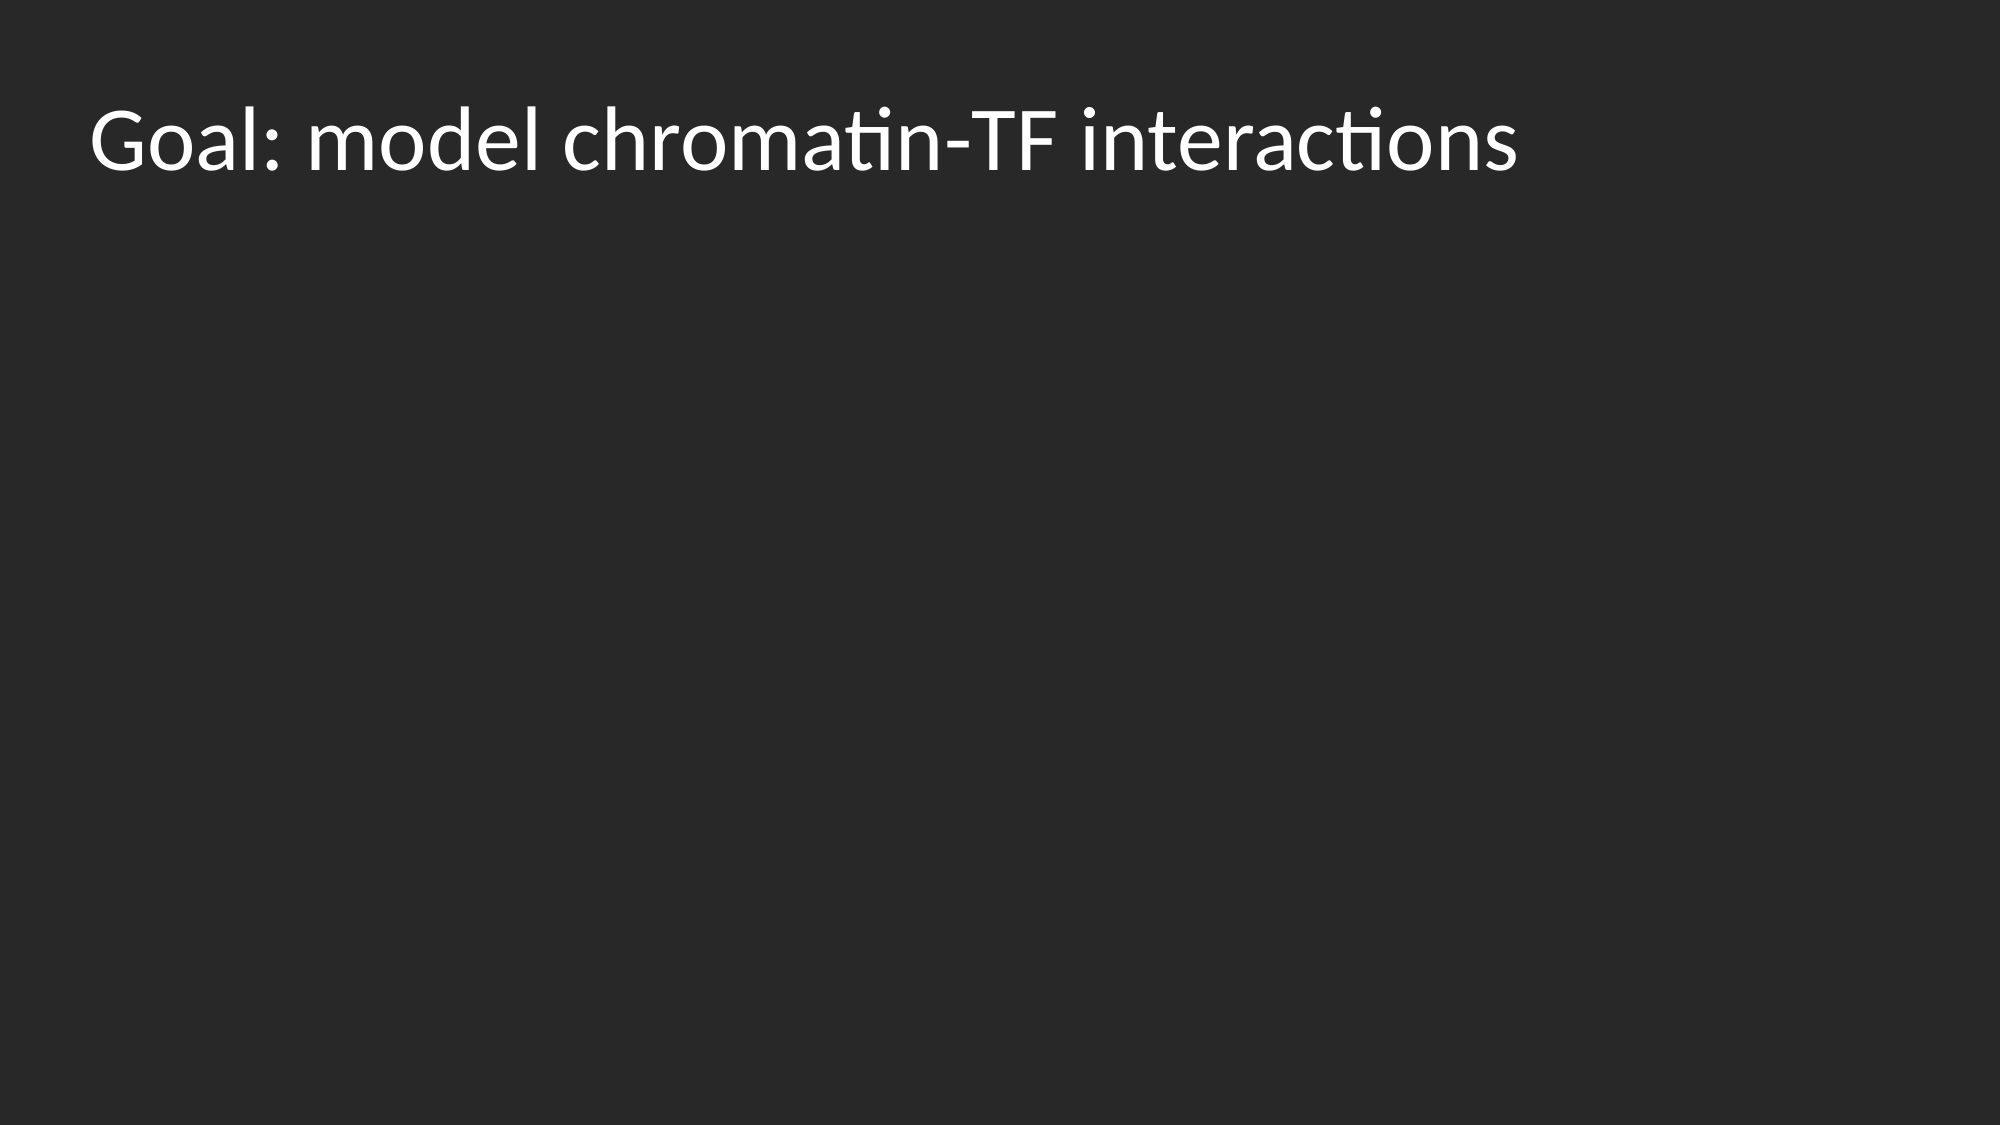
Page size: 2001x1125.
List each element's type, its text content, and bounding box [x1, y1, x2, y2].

text_box Goal: model chromatin-TF interactions [74, 71, 1795, 197]
